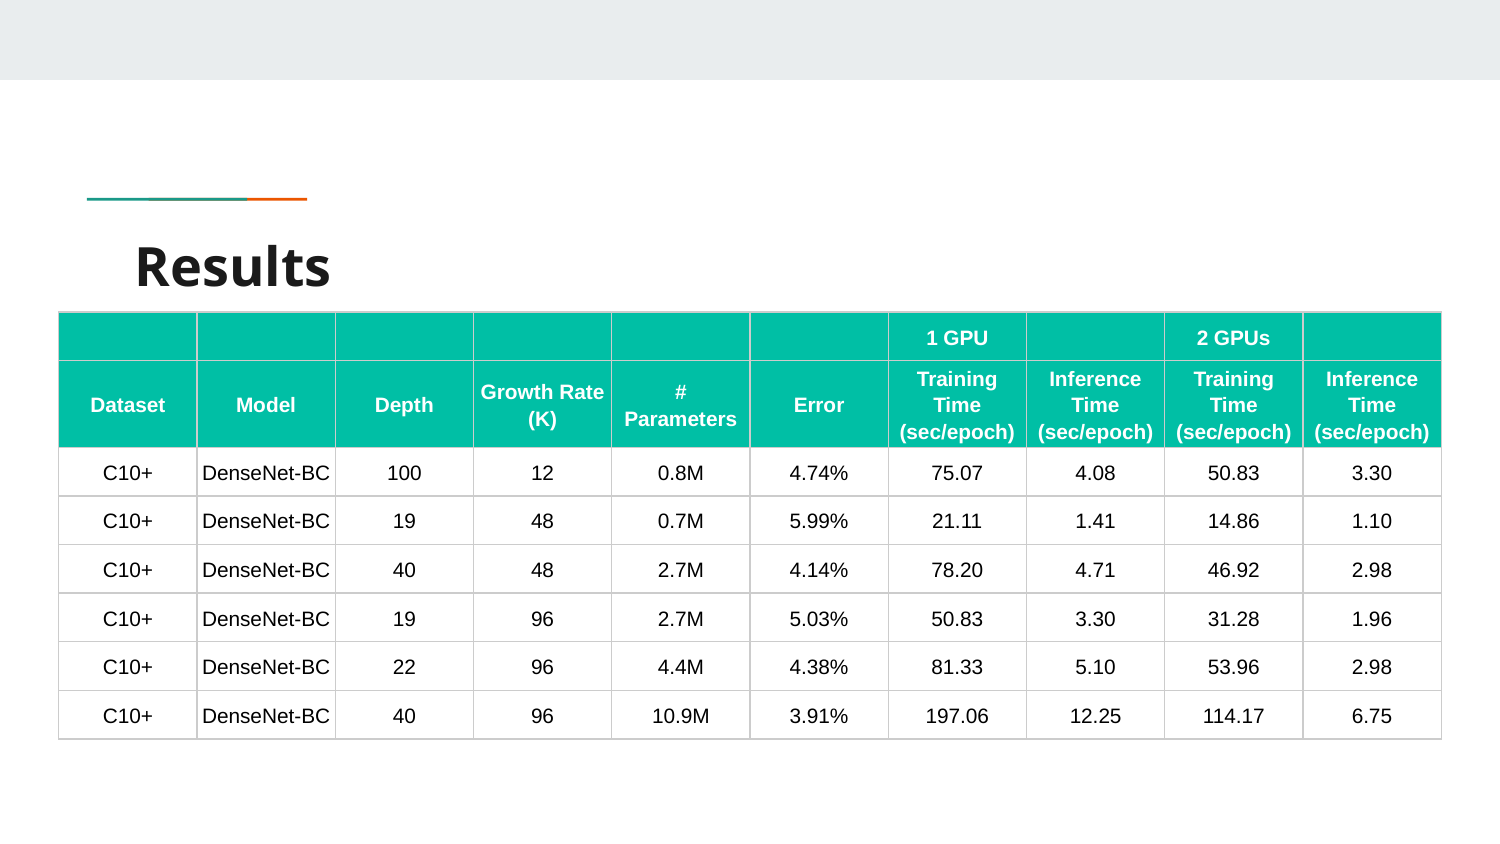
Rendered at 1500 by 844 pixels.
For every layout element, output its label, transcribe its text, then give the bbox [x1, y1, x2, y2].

table_header [1304, 313, 1441, 360]
table_header [1027, 313, 1164, 360]
table_cell 3.91% [751, 691, 888, 738]
table_cell 46.92 [1165, 545, 1302, 592]
table_cell 4.74% [751, 448, 888, 495]
table_cell # Parameters [612, 361, 749, 447]
table_cell 40 [336, 691, 473, 738]
table_header 2 GPUs [1165, 313, 1302, 360]
table_cell 96 [474, 691, 611, 738]
table_cell 1.96 [1304, 594, 1441, 641]
table_cell 2.98 [1304, 642, 1441, 690]
table_cell 96 [474, 642, 611, 690]
table_cell C10+ [59, 642, 196, 690]
table_cell 48 [474, 545, 611, 592]
table_cell DenseNet-BC [198, 594, 335, 641]
table_cell 14.86 [1165, 497, 1302, 544]
table_cell 197.06 [889, 691, 1026, 738]
table_cell DenseNet-BC [198, 448, 335, 495]
table_header [612, 313, 749, 360]
table_cell Training Time (sec/epoch) [1165, 361, 1302, 447]
table_cell Inference Time (sec/epoch) [1027, 361, 1164, 447]
table_cell Inference Time (sec/epoch) [1304, 361, 1441, 447]
table_cell Error [751, 361, 888, 447]
table_cell 5.99% [751, 497, 888, 544]
table_cell Depth [336, 361, 473, 447]
table_cell 19 [336, 497, 473, 544]
table_cell 96 [474, 594, 611, 641]
table_cell 5.10 [1027, 642, 1164, 690]
table_cell 114.17 [1165, 691, 1302, 738]
table_cell 4.14% [751, 545, 888, 592]
table_cell C10+ [59, 545, 196, 592]
table_cell 53.96 [1165, 642, 1302, 690]
table_cell 22 [336, 642, 473, 690]
table_cell C10+ [59, 497, 196, 544]
table_header [198, 313, 335, 360]
table_cell DenseNet-BC [198, 497, 335, 544]
table_cell 1.10 [1304, 497, 1441, 544]
table_cell 4.71 [1027, 545, 1164, 592]
table_cell 4.38% [751, 642, 888, 690]
table_cell Model [198, 361, 335, 447]
table_cell 5.03% [751, 594, 888, 641]
table_cell 6.75 [1304, 691, 1441, 738]
table_cell 50.83 [1165, 448, 1302, 495]
table_cell 48 [474, 497, 611, 544]
table_cell 0.8M [612, 448, 749, 495]
title Results [119, 224, 1381, 311]
table_cell 12.25 [1027, 691, 1164, 738]
table_cell 2.7M [612, 594, 749, 641]
table_cell Training Time (sec/epoch) [889, 361, 1026, 447]
table_cell 75.07 [889, 448, 1026, 495]
table_cell 3.30 [1304, 448, 1441, 495]
table_header [474, 313, 611, 360]
table_cell 100 [336, 448, 473, 495]
table_cell C10+ [59, 691, 196, 738]
table_cell 50.83 [889, 594, 1026, 641]
table_cell 19 [336, 594, 473, 641]
table_cell 40 [336, 545, 473, 592]
table_cell 12 [474, 448, 611, 495]
table_cell DenseNet-BC [198, 545, 335, 592]
table_cell 78.20 [889, 545, 1026, 592]
table_cell 2.98 [1304, 545, 1441, 592]
table_cell 2.7M [612, 545, 749, 592]
table_header [59, 313, 196, 360]
table_cell DenseNet-BC [198, 691, 335, 738]
table_cell DenseNet-BC [198, 642, 335, 690]
table_cell 21.11 [889, 497, 1026, 544]
table_cell 10.9M [612, 691, 749, 738]
table_cell Dataset [59, 361, 196, 447]
table_cell 1.41 [1027, 497, 1164, 544]
table_cell 81.33 [889, 642, 1026, 690]
table_header 1 GPU [889, 313, 1026, 360]
table_cell Growth Rate (K) [474, 361, 611, 447]
table_cell 4.08 [1027, 448, 1164, 495]
table_cell 4.4M [612, 642, 749, 690]
table_cell C10+ [59, 448, 196, 495]
table_cell 3.30 [1027, 594, 1164, 641]
table_header [751, 313, 888, 360]
table_header [336, 313, 473, 360]
table_cell C10+ [59, 594, 196, 641]
table_cell 31.28 [1165, 594, 1302, 641]
table_cell 0.7M [612, 497, 749, 544]
